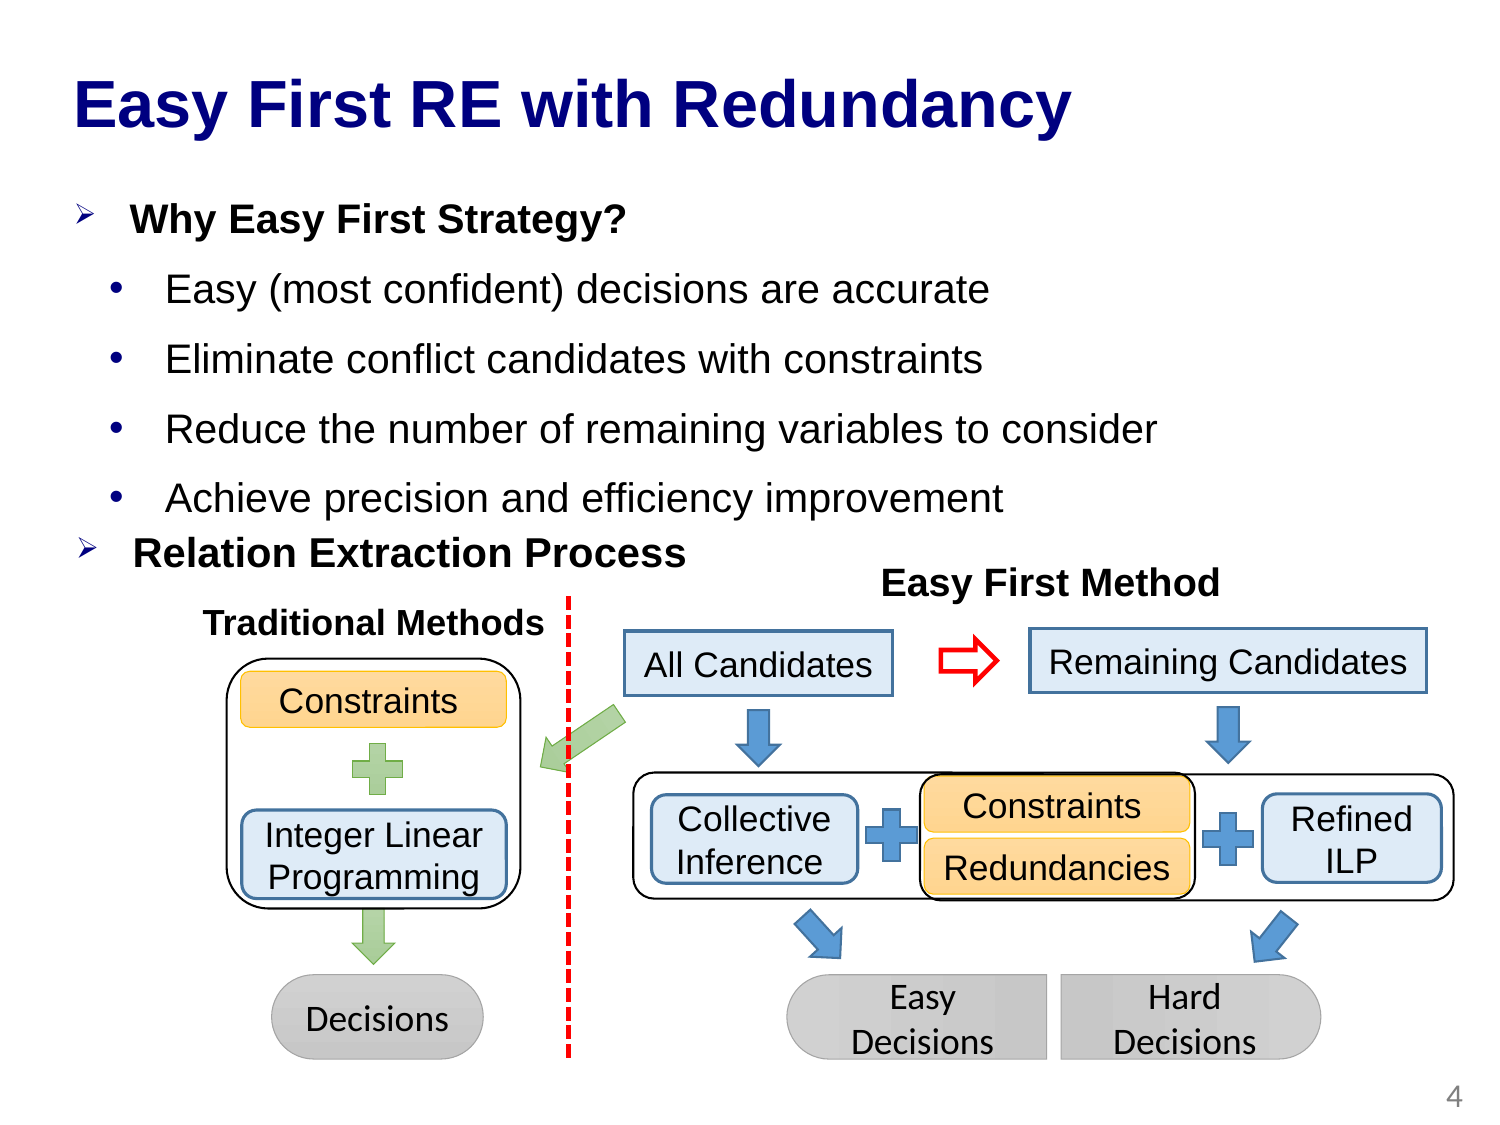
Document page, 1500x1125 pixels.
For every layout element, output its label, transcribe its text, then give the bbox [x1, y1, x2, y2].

text_box [539, 735, 568, 773]
text_box [225, 657, 522, 910]
text_box [350, 910, 397, 966]
text_box Decisions [271, 974, 484, 1060]
slide_number 4 [1140, 1064, 1478, 1125]
title Easy First RE with Redundancy [58, 31, 1500, 180]
text_box [793, 908, 843, 960]
text_box All Candidates [623, 630, 894, 696]
text_box Traditional Methods [187, 596, 568, 661]
text_box [734, 709, 783, 768]
text_box Easy First Method [865, 554, 1267, 620]
text_box Relation Extraction Process [55, 524, 728, 602]
text_box [569, 703, 627, 762]
text_box Easy Decisions [786, 974, 919, 1060]
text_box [919, 628, 1454, 1060]
text_box Why Easy First Strategy? Easy (most confident) decisions are accurate Eliminate conflict candidates with constraints Reduce the number of remaining variables to consider Achieve precision and efficiency improvement [53, 190, 1430, 529]
text_box [632, 771, 919, 900]
